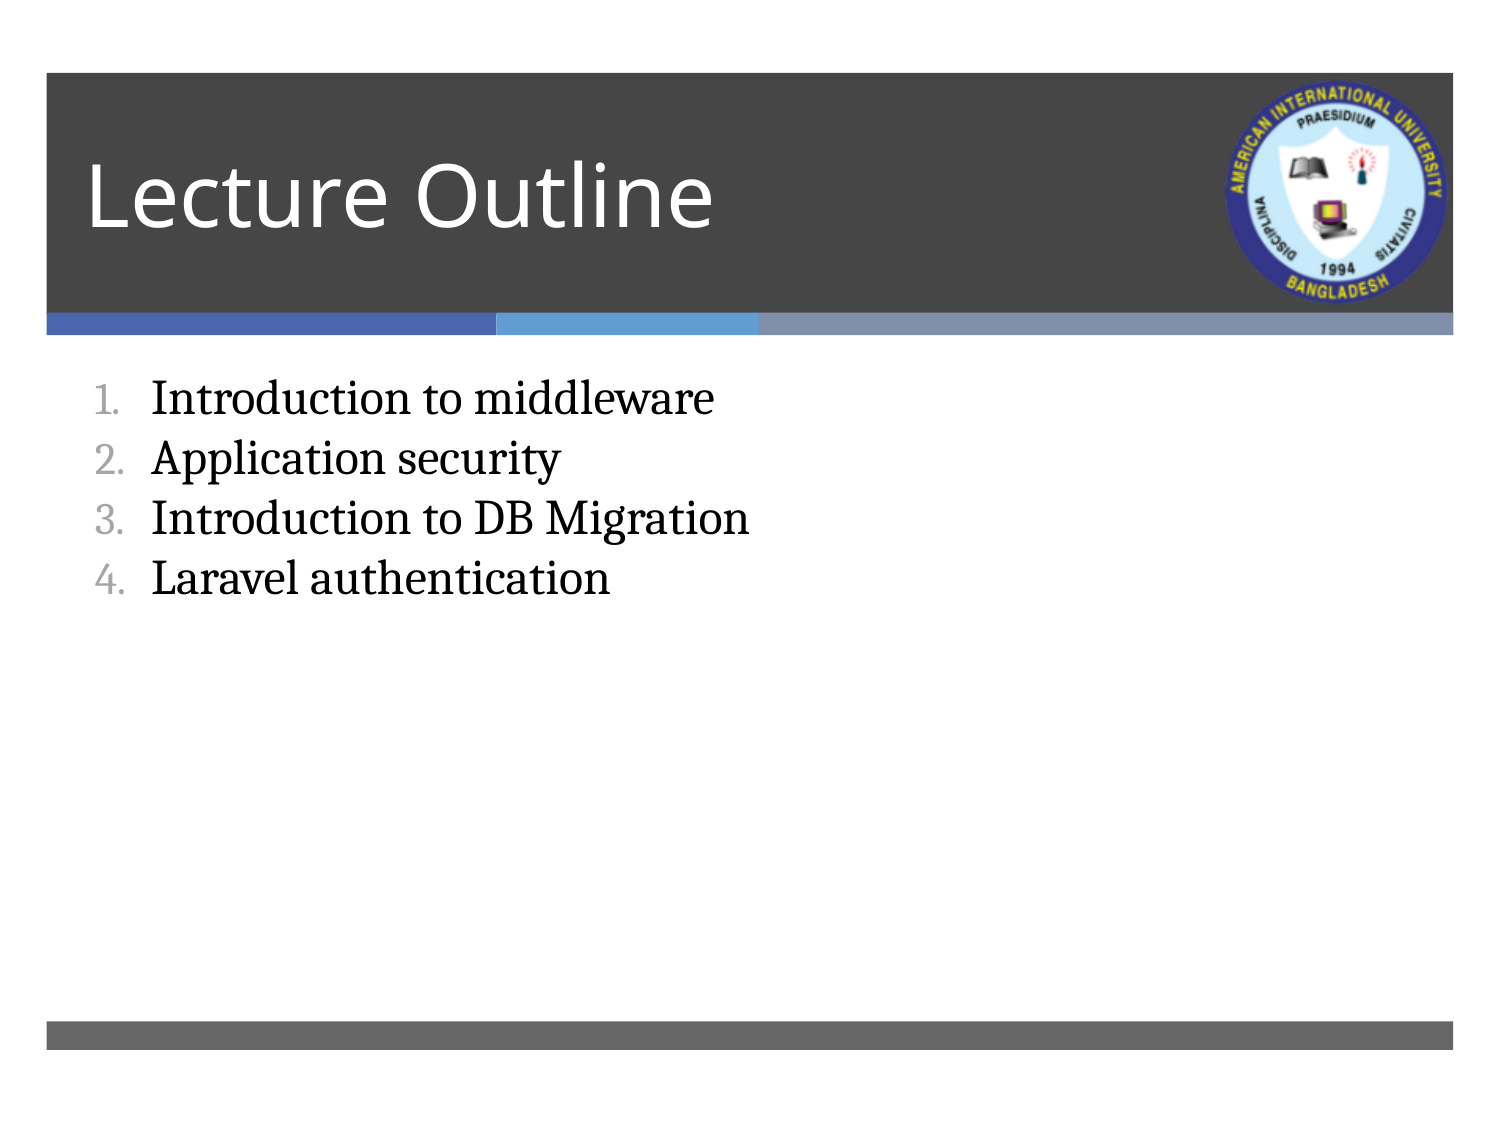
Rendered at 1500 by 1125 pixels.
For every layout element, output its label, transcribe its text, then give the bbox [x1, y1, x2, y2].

subtitle Introduction to middleware Application security Introduction to DB Migration Laravel authentication [79, 357, 1417, 851]
title Lecture Outline [69, 73, 1351, 253]
picture [1220, 75, 1454, 310]
